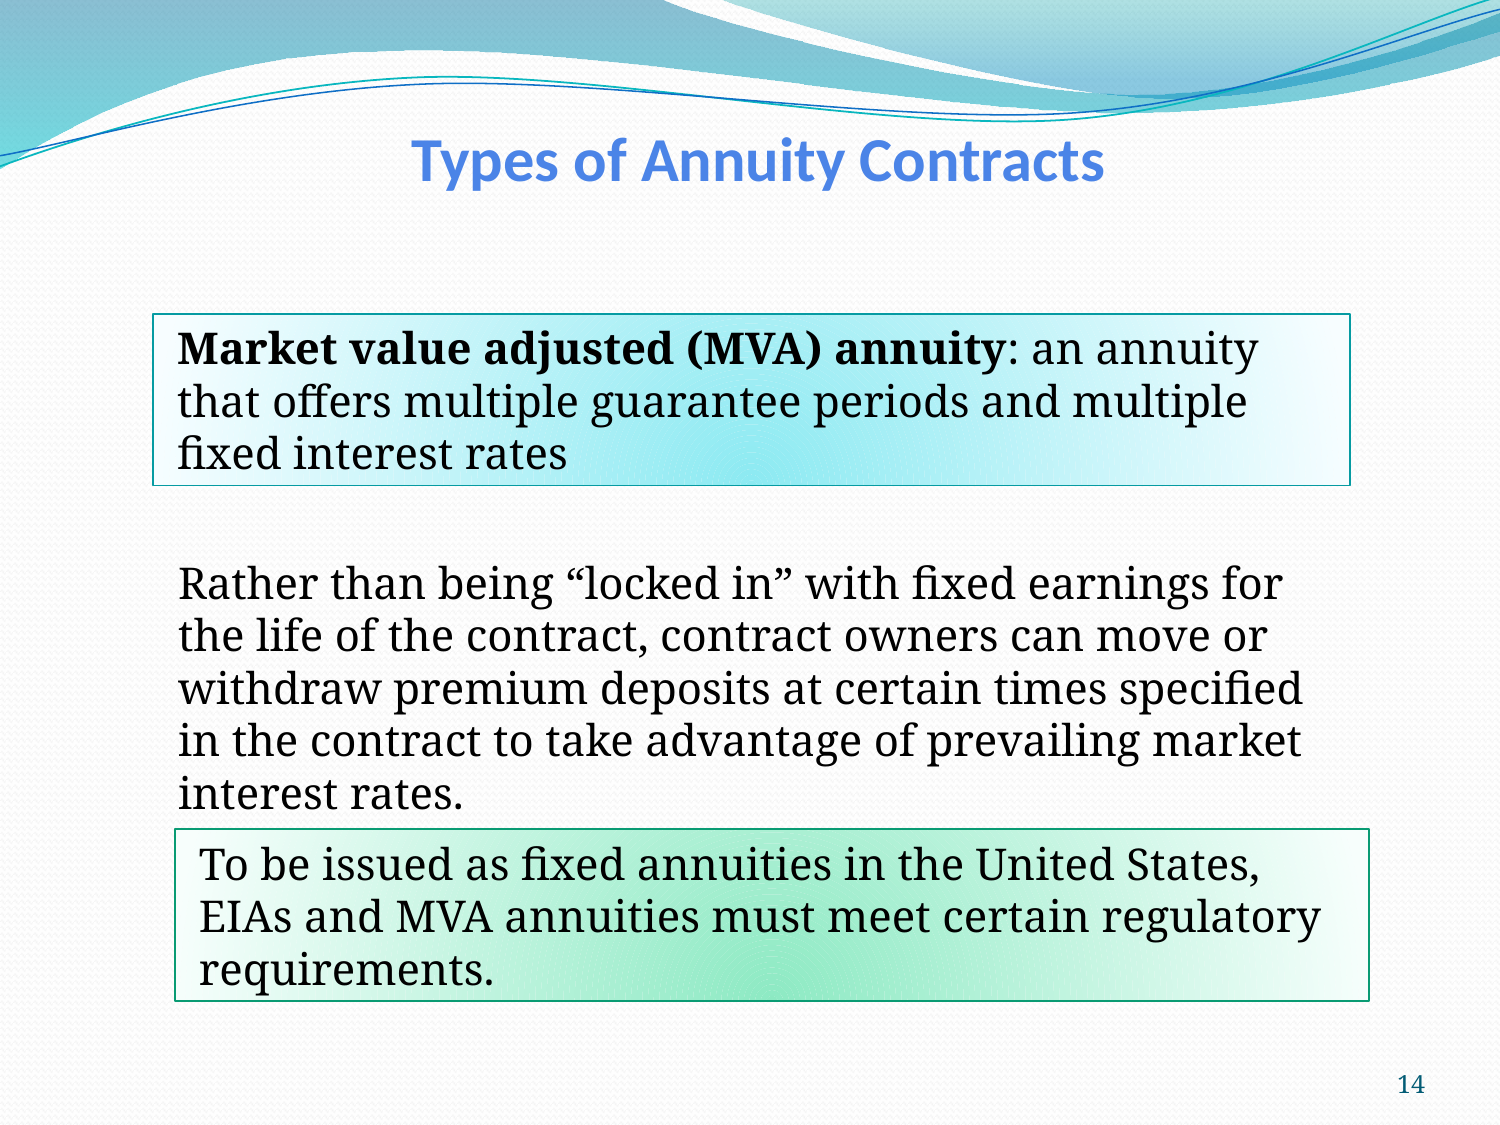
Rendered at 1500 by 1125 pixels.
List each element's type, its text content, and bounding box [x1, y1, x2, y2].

text_box Rather than being “locked in” with fixed earnings for the life of the contract, contract owners can move or withdraw premium deposits at certain times specified in the contract to take advantage of prevailing market interest rates. [154, 548, 1352, 826]
text_box Types of Annuity Contracts [112, 124, 1406, 188]
text_box To be issued as fixed annuities in the United States, EIAs and MVA annuities must meet certain regulatory requirements. [174, 828, 1370, 1002]
slide_number 14 [1299, 1042, 1425, 1103]
text_box Market value adjusted (MVA) annuity: an annuity that offers multiple guarantee periods and multiple fixed interest rates [152, 313, 1351, 486]
